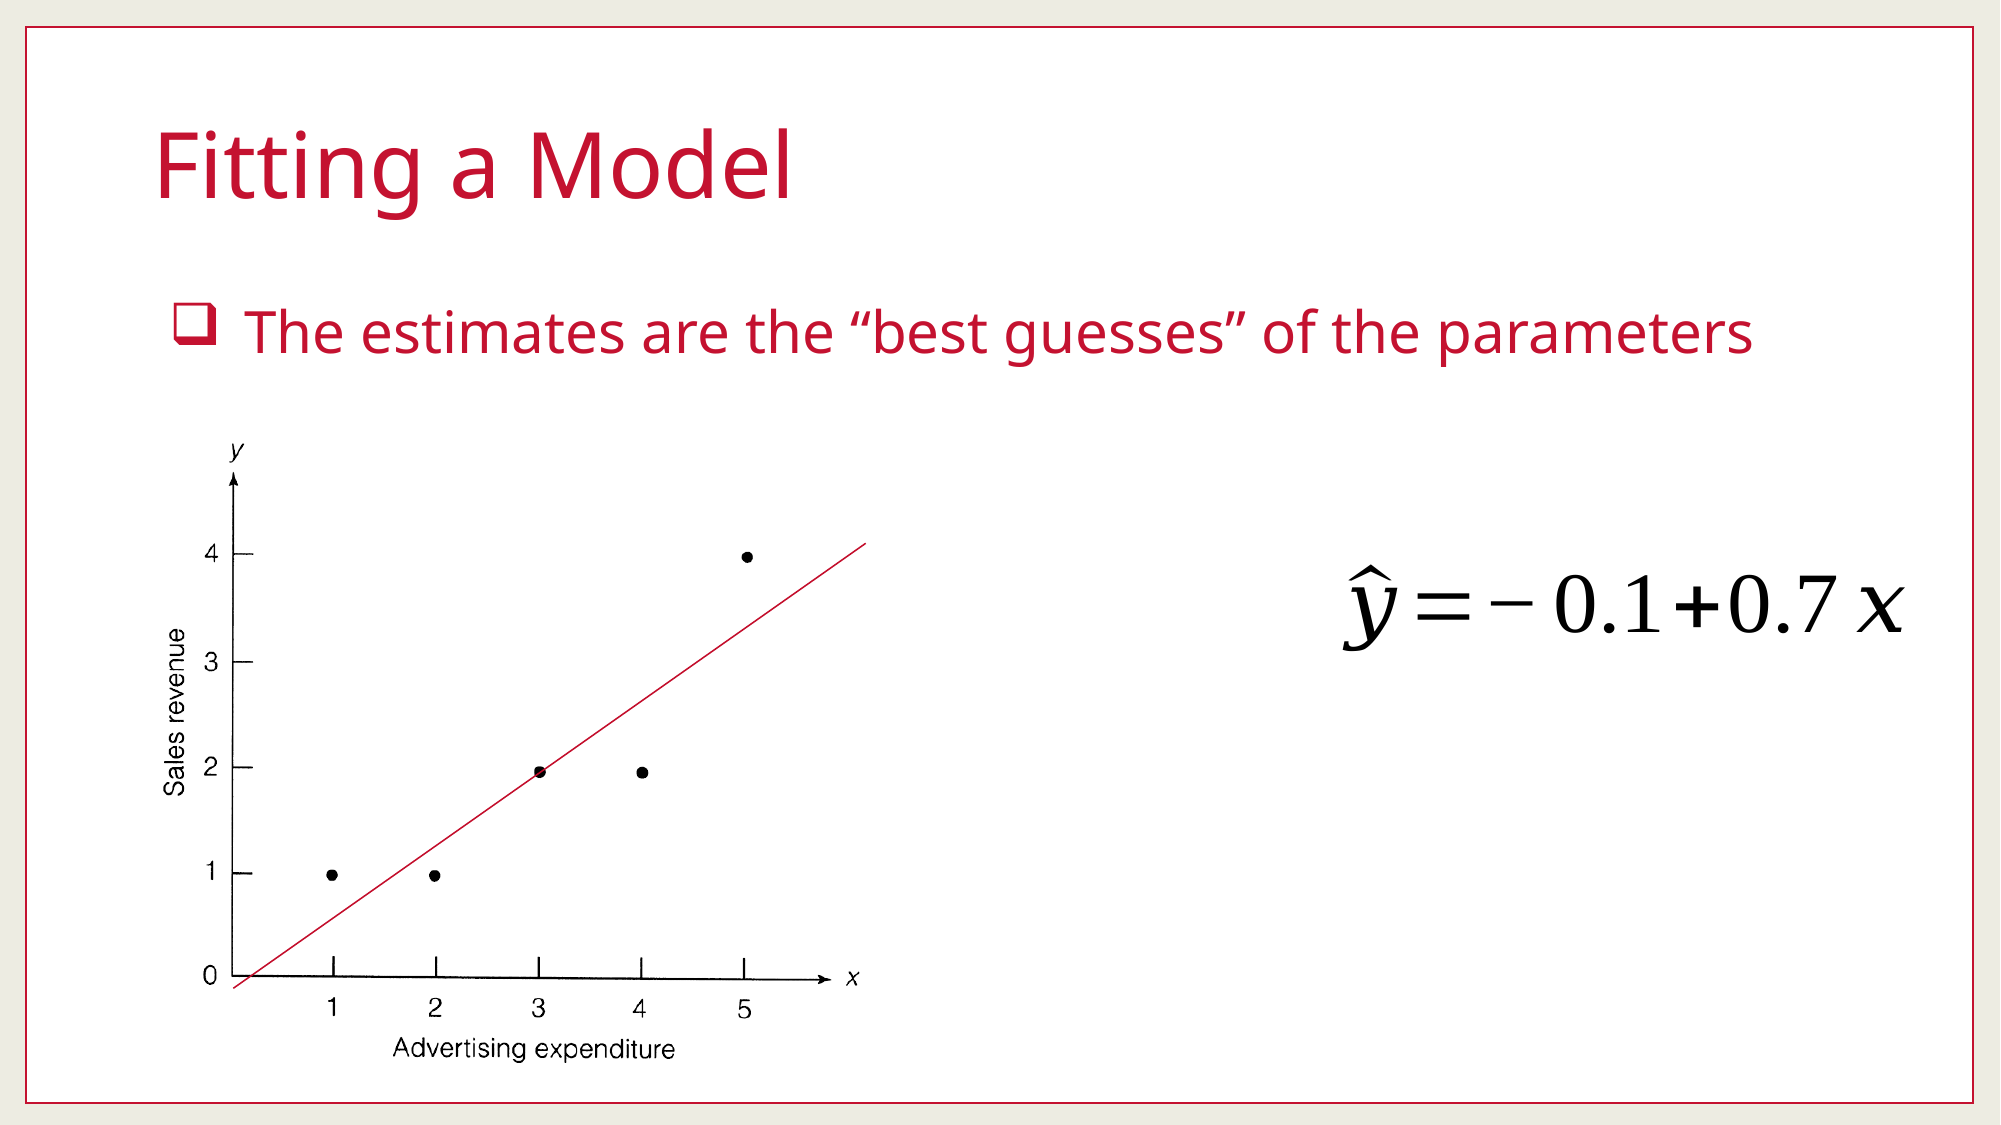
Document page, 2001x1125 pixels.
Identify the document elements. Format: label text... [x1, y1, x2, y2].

picture [153, 437, 866, 1066]
title Fitting a Model [137, 59, 1945, 278]
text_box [233, 543, 866, 989]
list The estimates are the “best guesses” of the parameters [154, 296, 1972, 1010]
